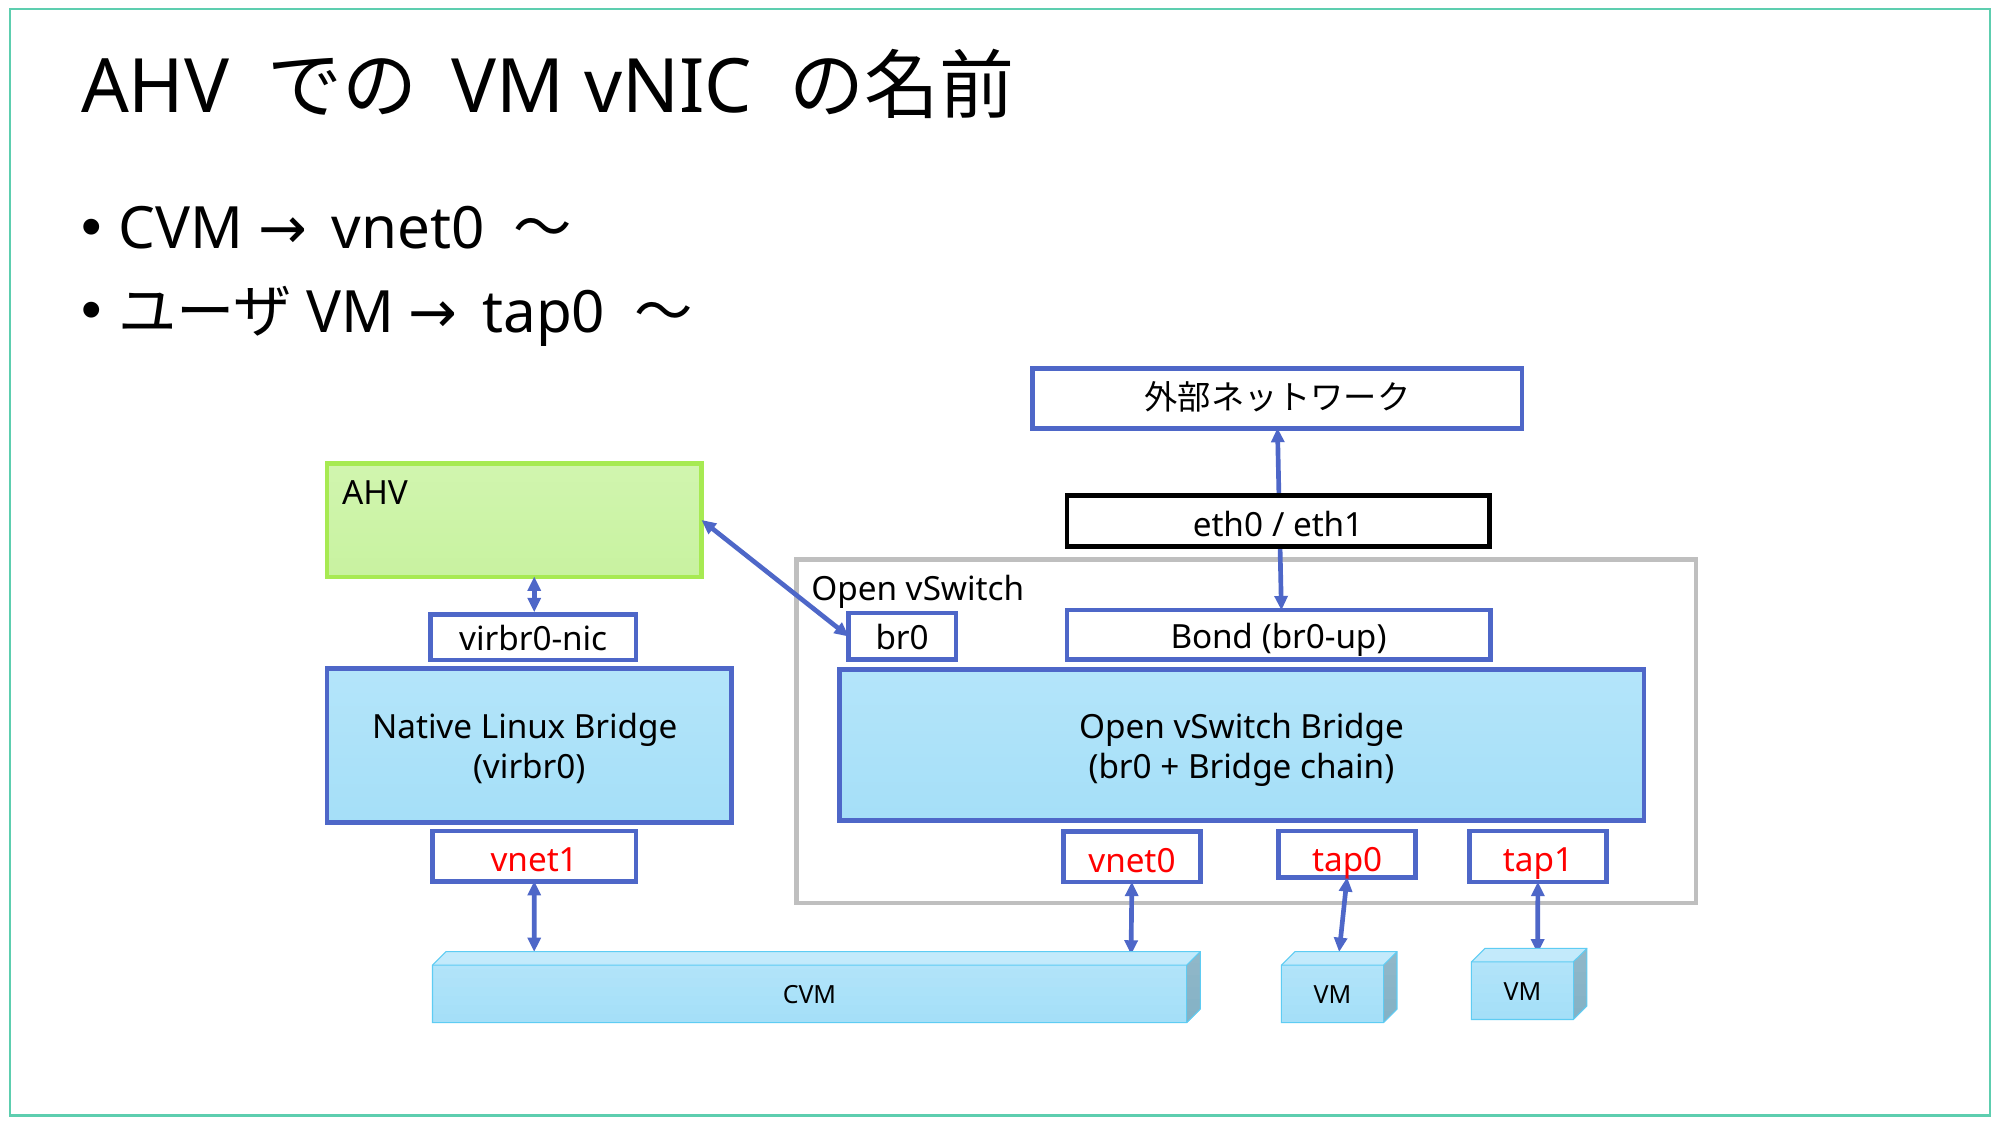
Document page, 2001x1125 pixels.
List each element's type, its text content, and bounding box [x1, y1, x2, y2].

text_box vnet1 [432, 830, 637, 882]
text_box vnet0 [1062, 830, 1201, 883]
text_box virbr0-nic [429, 613, 637, 661]
list CVM → vnet0 ～ ユーザVM → tap0 ～ [66, 190, 1940, 414]
text_box Native Linux Bridge (virbr0) [327, 668, 732, 823]
text_box tap0 [1278, 830, 1417, 879]
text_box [1277, 428, 1282, 610]
title AHV での VM vNIC の名前 [66, 31, 1940, 145]
text_box eth0 / eth1 [1066, 495, 1277, 547]
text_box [701, 520, 849, 637]
text_box Open vSwitch [795, 559, 1697, 904]
text_box tap1 [1468, 830, 1607, 883]
text_box eth0 / eth1 [1282, 495, 1490, 547]
text_box VM [1280, 951, 1398, 1024]
text_box br0 [847, 612, 957, 661]
text_box 外部ネットワーク [1032, 368, 1523, 429]
text_box AHV [327, 463, 702, 577]
text_box Open vSwitch Bridge (br0 + Bridge chain) [839, 669, 1645, 821]
text_box Bond (br0-up) [1066, 609, 1491, 661]
text_box CVM [431, 951, 1201, 1024]
text_box VM [1470, 947, 1588, 1021]
